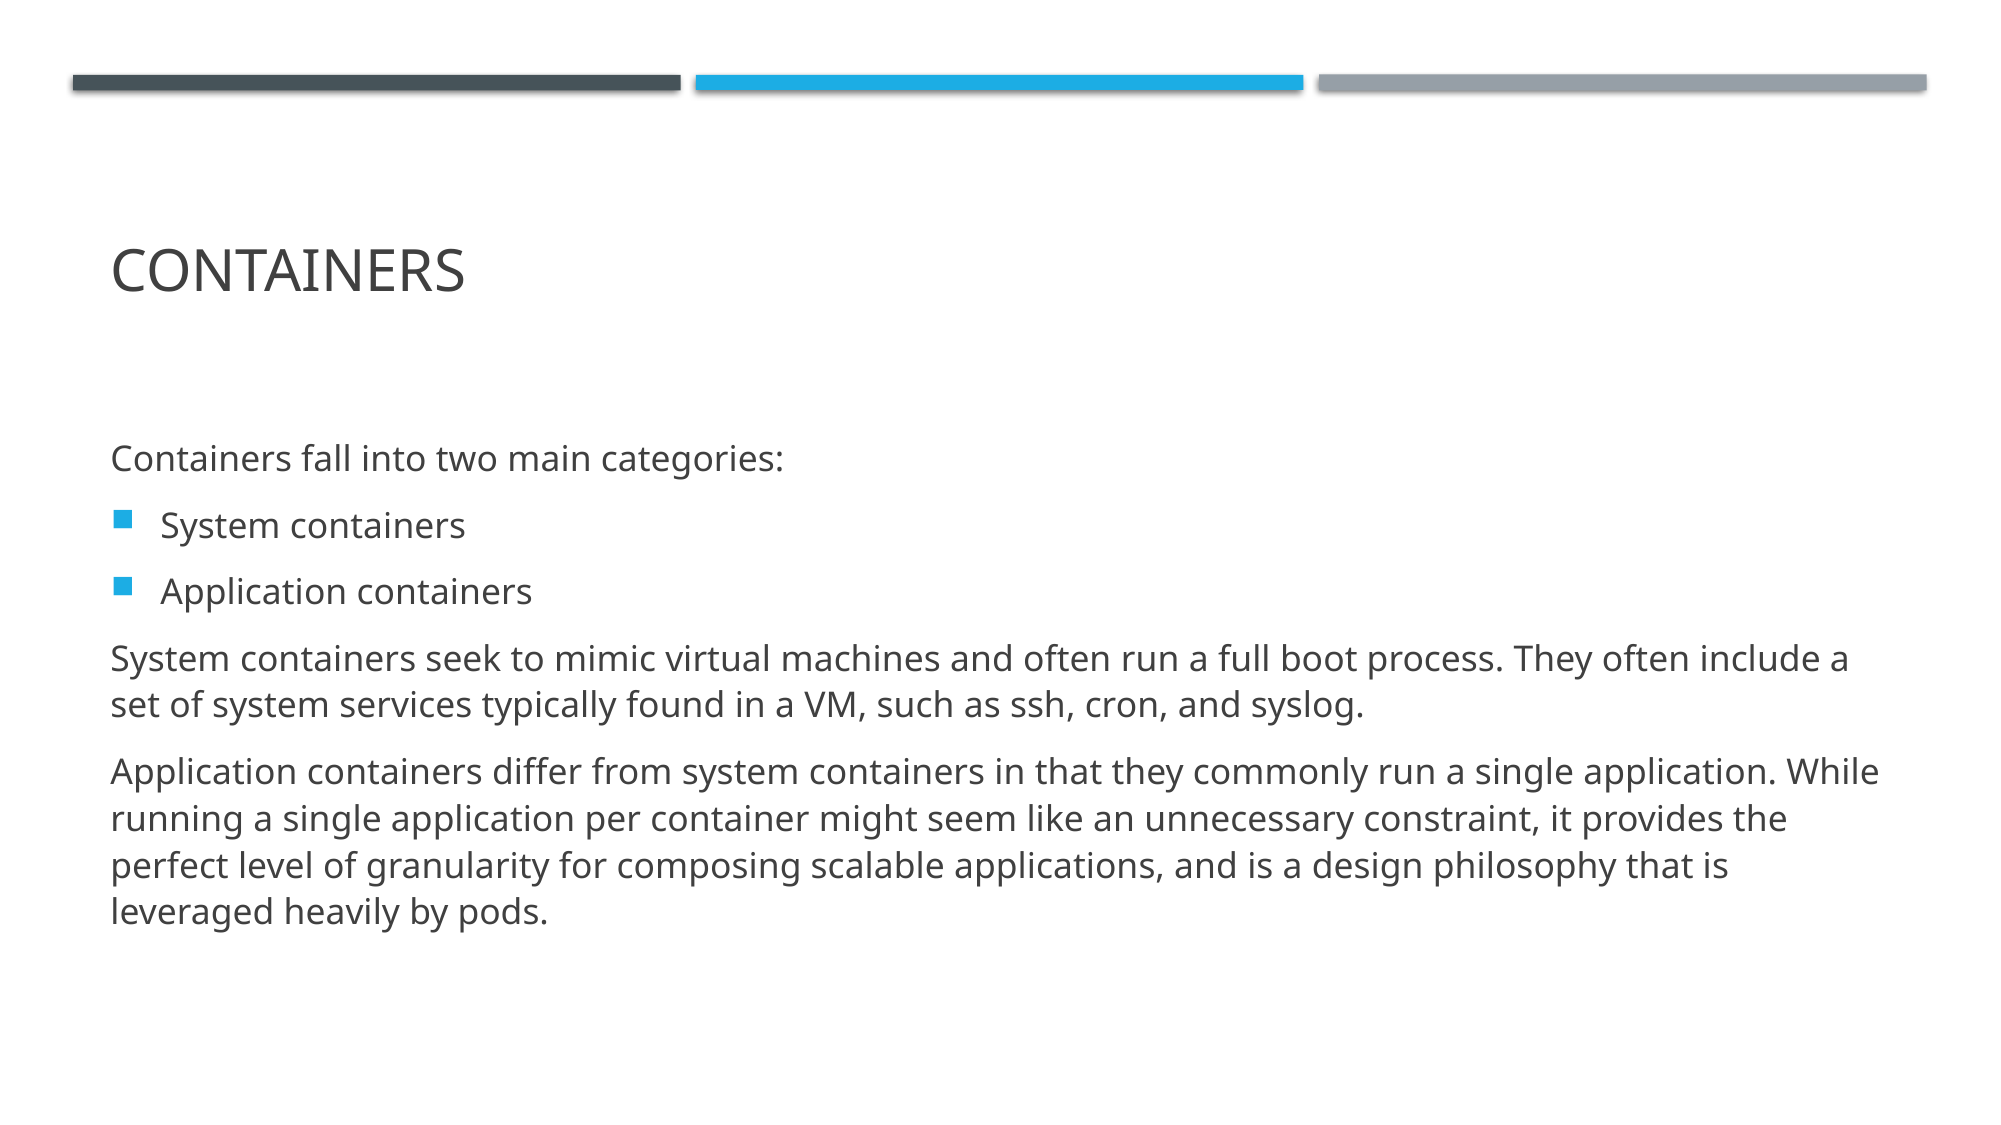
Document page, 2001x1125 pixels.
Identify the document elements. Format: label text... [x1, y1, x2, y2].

list Containers fall into two main categories: System containers Application containers System containers seek to mimic virtual machines and often run a full boot process. They often include a set of system services typically found in a VM, such as ssh, cron, and syslog. Application containers differ from system containers in that they commonly run a single application. While running a single application per container might seem like an unnecessary constraint, it provides the perfect level of granularity for composing scalable applications, and is a design philosophy that is leveraged heavily by pods. [95, 383, 1905, 981]
title Containers [95, 115, 1905, 311]
